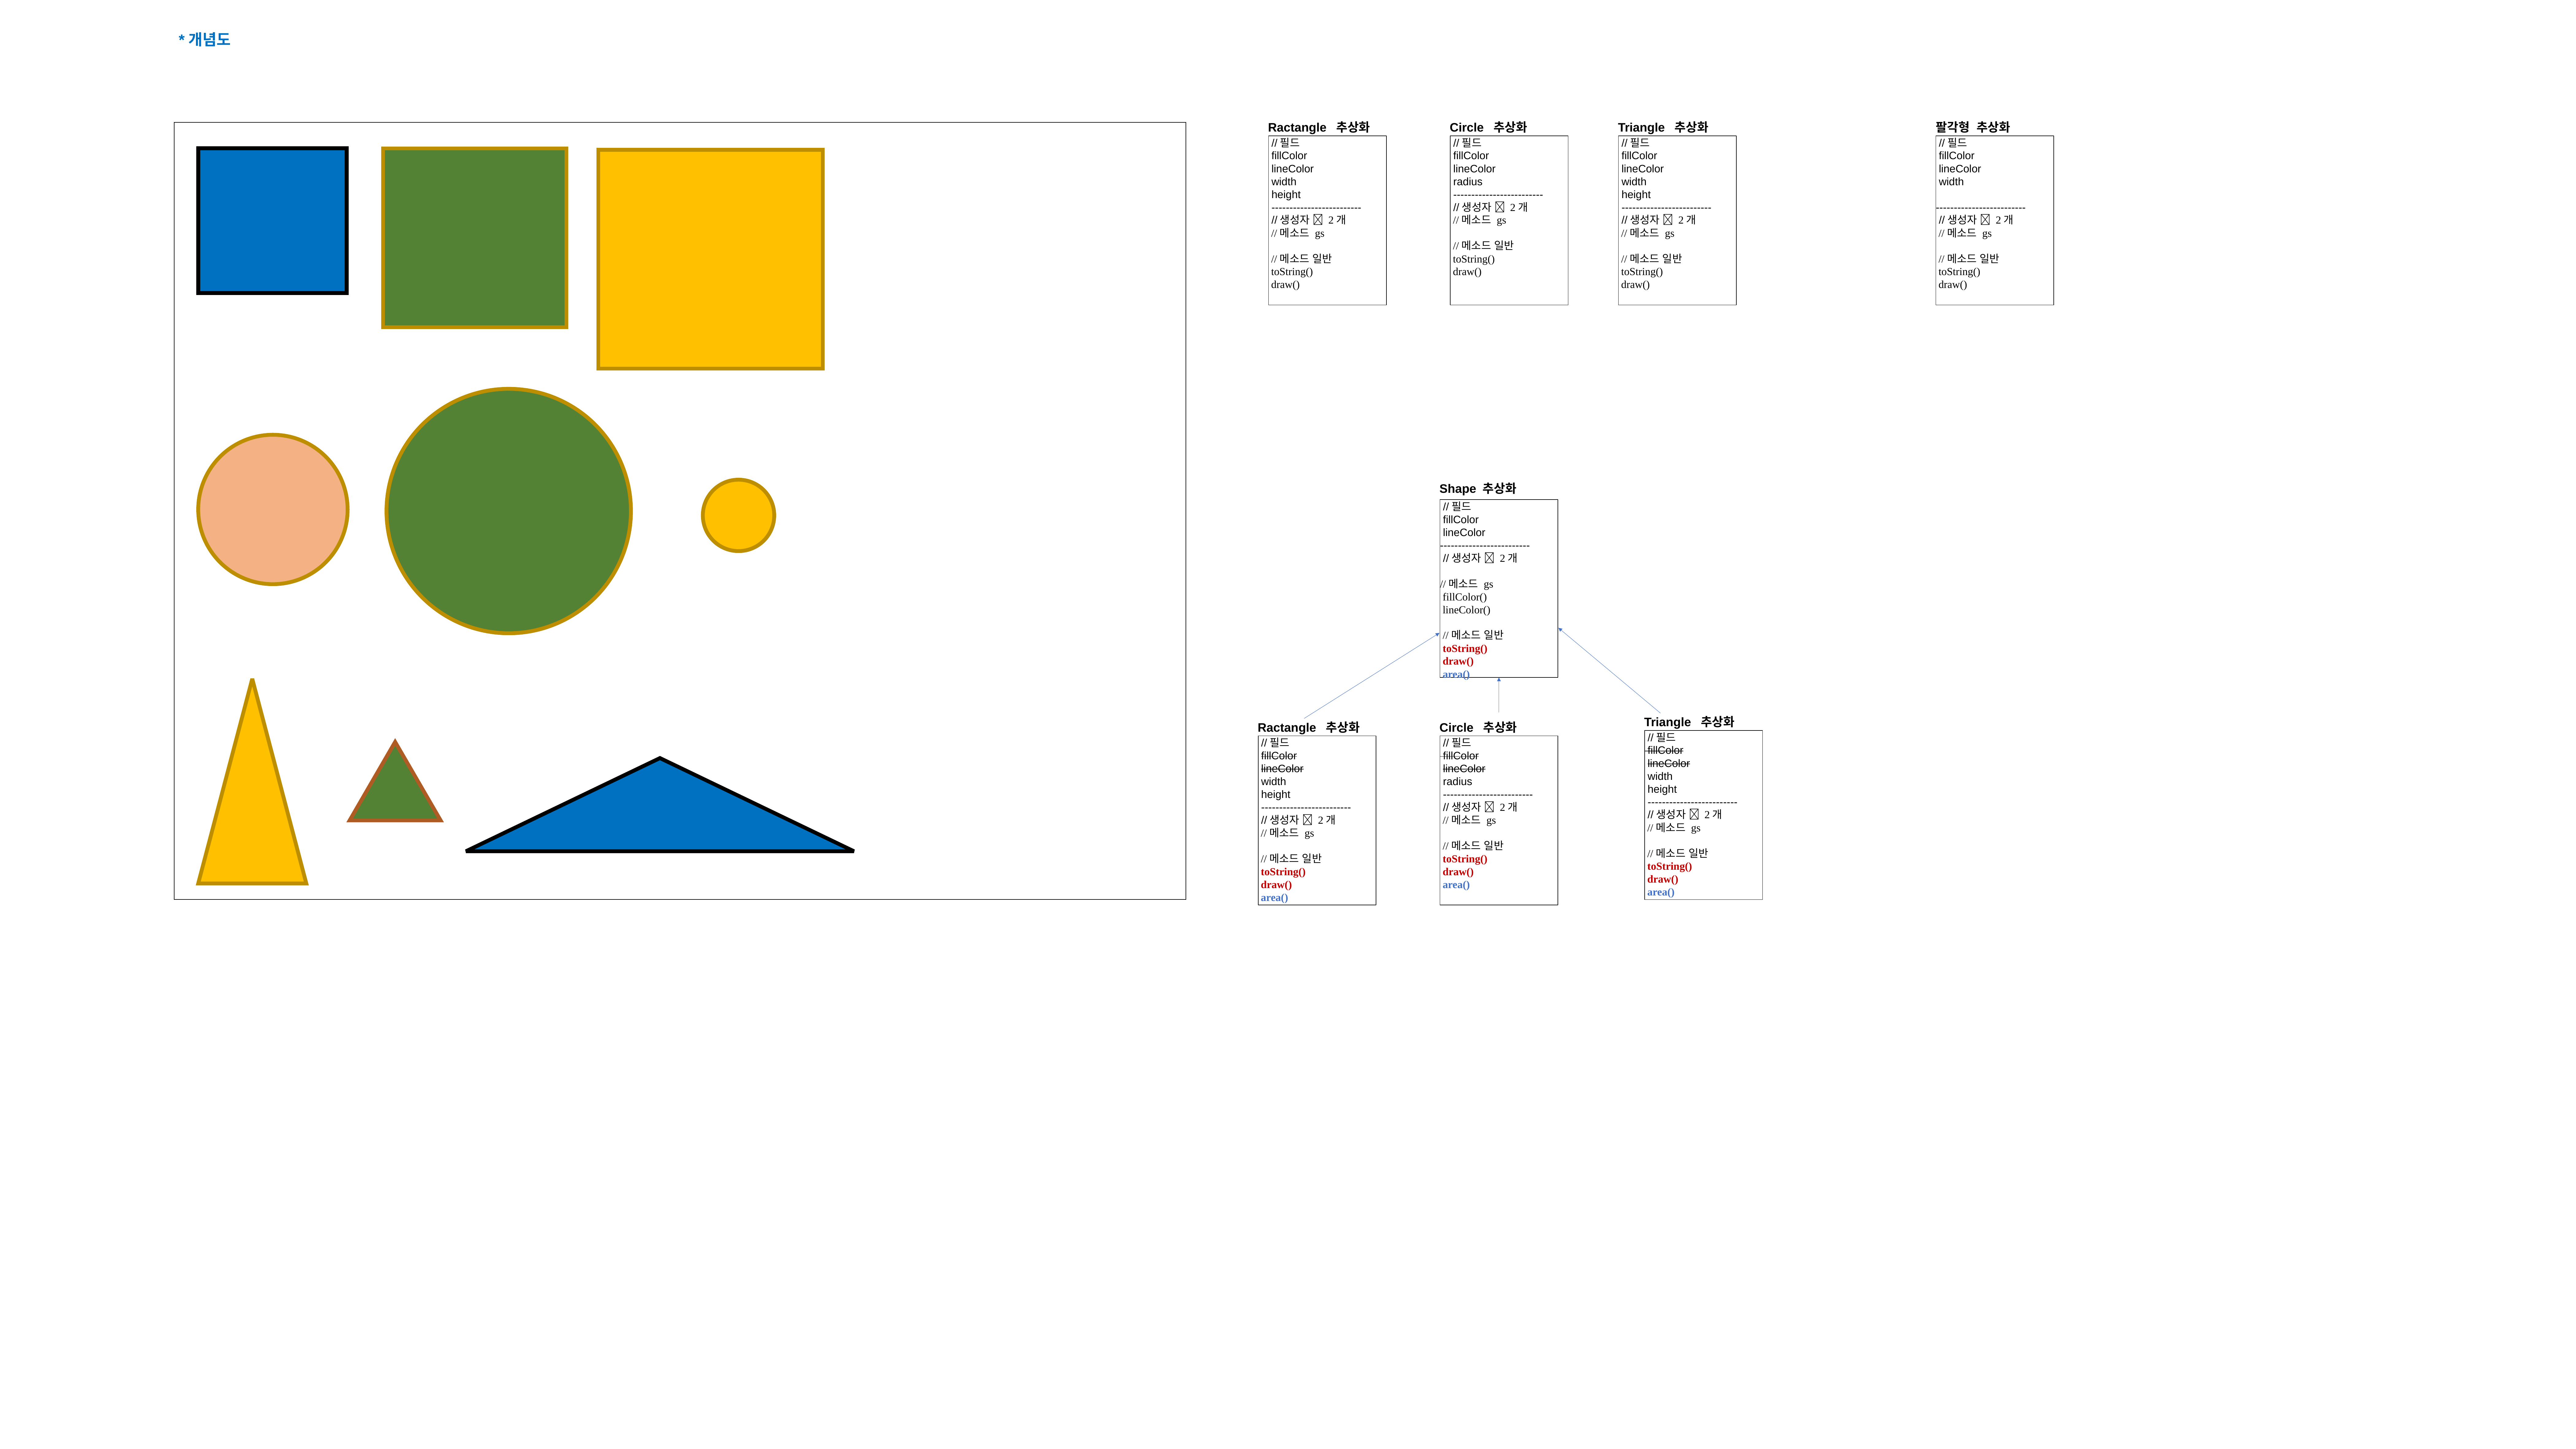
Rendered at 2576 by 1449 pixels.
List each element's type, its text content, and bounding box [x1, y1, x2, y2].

text_box Circle 추상화 [1439, 718, 1558, 735]
text_box [198, 679, 307, 884]
text_box //필드 fillColor lineColor radius ------------------------- //생성자  2개 //메소드 gs //메소드 일반 toString() draw() [1450, 136, 1568, 305]
text_box [598, 149, 823, 369]
text_box *개념도 [174, 27, 525, 51]
text_box //필드 fillColor lineColor width height ------------------------- //생성자  2개 //메소드 gs //메소드 일반 toString() draw() [1618, 136, 1737, 305]
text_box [1558, 628, 1661, 713]
text_box Triangle 추상화 [1644, 713, 1763, 730]
text_box Triangle 추상화 [1618, 118, 1737, 135]
text_box [386, 388, 631, 634]
text_box [174, 122, 1186, 900]
text_box Circle 추상화 [1450, 118, 1569, 135]
text_box [383, 148, 567, 328]
text_box [702, 479, 775, 552]
text_box 팔각형 추상화 [1936, 118, 2055, 135]
text_box [349, 741, 441, 821]
text_box Shape 추상화 [1439, 479, 1558, 496]
text_box //필드 fillColor lineColor width height ------------------------- //생성자  2개 //메소드 gs //메소드 일반 toString() draw() area() [1644, 730, 1763, 900]
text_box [1304, 633, 1440, 719]
text_box Ractangle 추상화 [1258, 718, 1377, 735]
text_box [198, 148, 347, 293]
text_box //필드 fillColor lineColor width height ------------------------- //생성자  2개 //메소드 gs //메소드 일반 toString() draw() area() [1258, 736, 1376, 905]
text_box //필드 fillColor lineColor radius ------------------------- //생성자  2개 //메소드 gs //메소드 일반 toString() draw() area() [1440, 736, 1558, 905]
text_box //필드 fillColor lineColor ------------------------- //생성자  2개 //메소드 gs fillColor() lineColor() //메소드 일반 toString() draw() area() [1440, 500, 1558, 678]
text_box //필드 fillColor lineColor width ------------------------- //생성자  2개 //메소드 gs //메소드 일반 toString() draw() [1936, 136, 2054, 305]
text_box Ractangle 추상화 [1268, 118, 1387, 135]
text_box //필드 fillColor lineColor width height ------------------------- //생성자  2개 //메소드 gs //메소드 일반 toString() draw() [1268, 136, 1386, 305]
